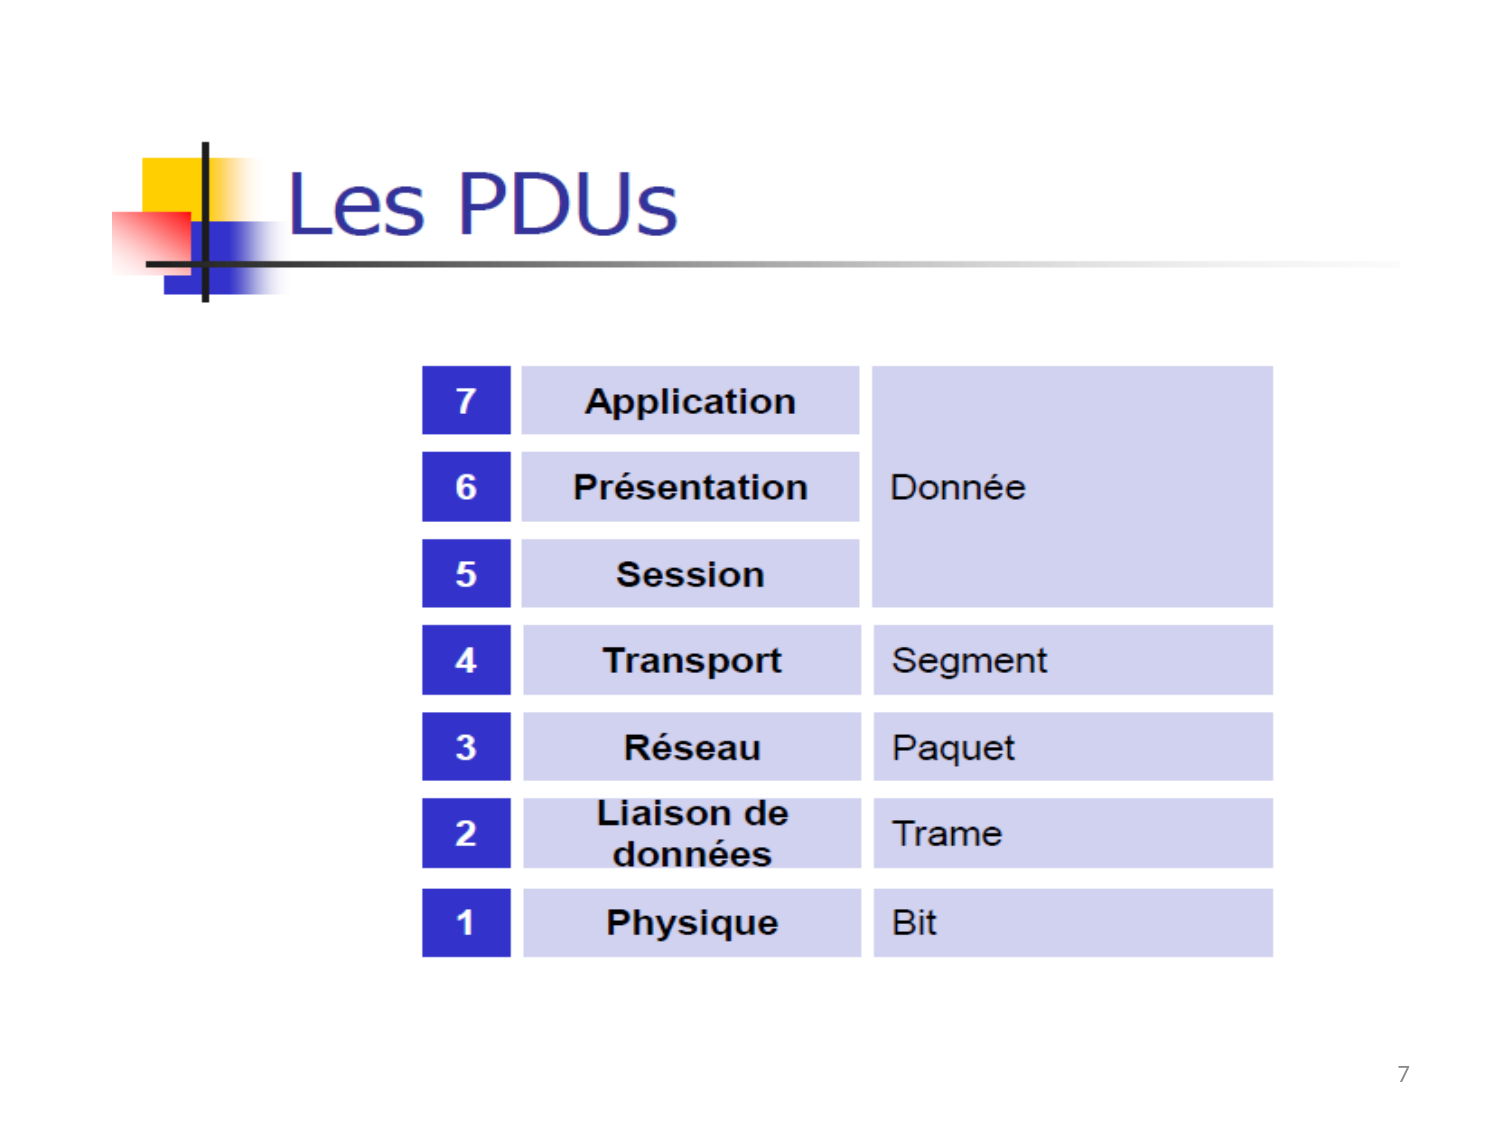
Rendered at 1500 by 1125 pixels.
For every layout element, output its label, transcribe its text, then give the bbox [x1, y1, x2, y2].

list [111, 66, 1400, 1006]
slide_number 7 [1074, 1042, 1425, 1103]
